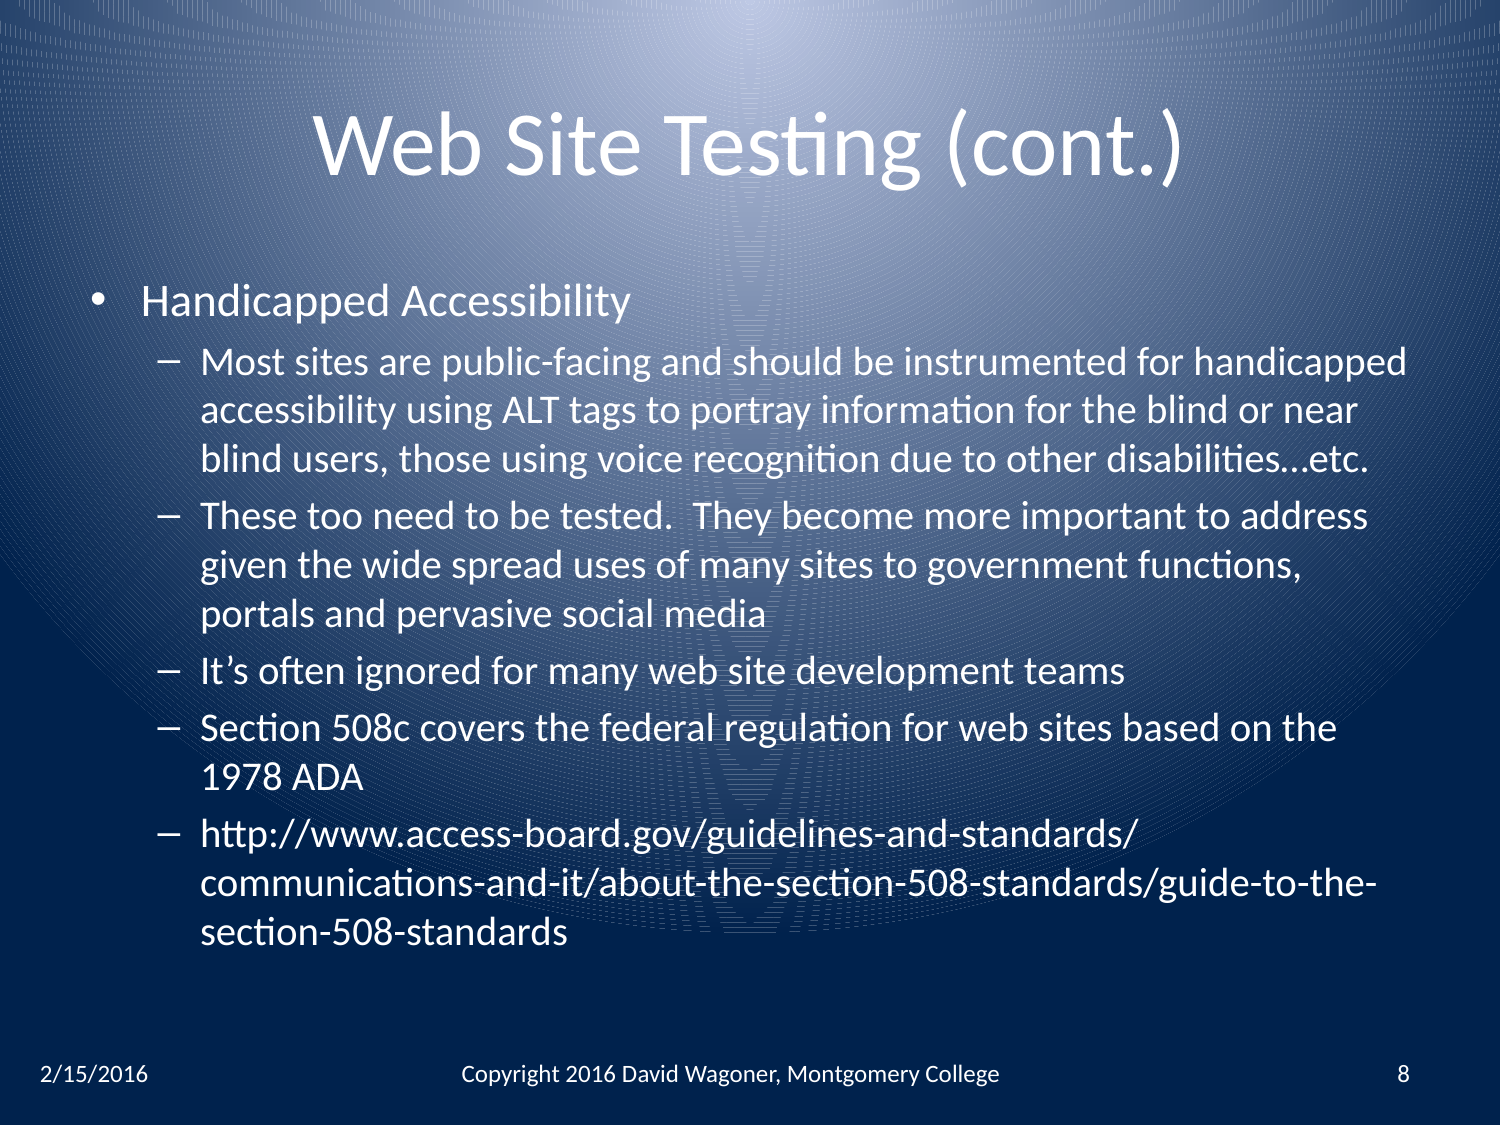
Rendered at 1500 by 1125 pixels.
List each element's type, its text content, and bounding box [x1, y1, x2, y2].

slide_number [24, 1042, 250, 1103]
slide_number 8 [1337, 1042, 1425, 1103]
footer Copyright 2016 David Wagoner, Montgomery College [300, 1042, 1163, 1103]
title Web Site Testing (cont.) [75, 45, 1425, 233]
list Handicapped Accessibility Most sites are public-facing and should be instrumented for handicapped accessibility using ALT tags to portray information for the blind or near blind users, those using voice recognition due to other disabilities…etc. These too need to be tested. They become more important to address given the wide spread uses of many sites to government functions, portals and pervasive social media It’s often ignored for many web site development teams Section 508c covers the federal regulation for web sites based on the 1978 ADA http://www.access-board.gov/guidelines-and-standards/communications-and-it/about-the-section-508-standards/guide-to-the-section-508-standards [75, 262, 1425, 1005]
